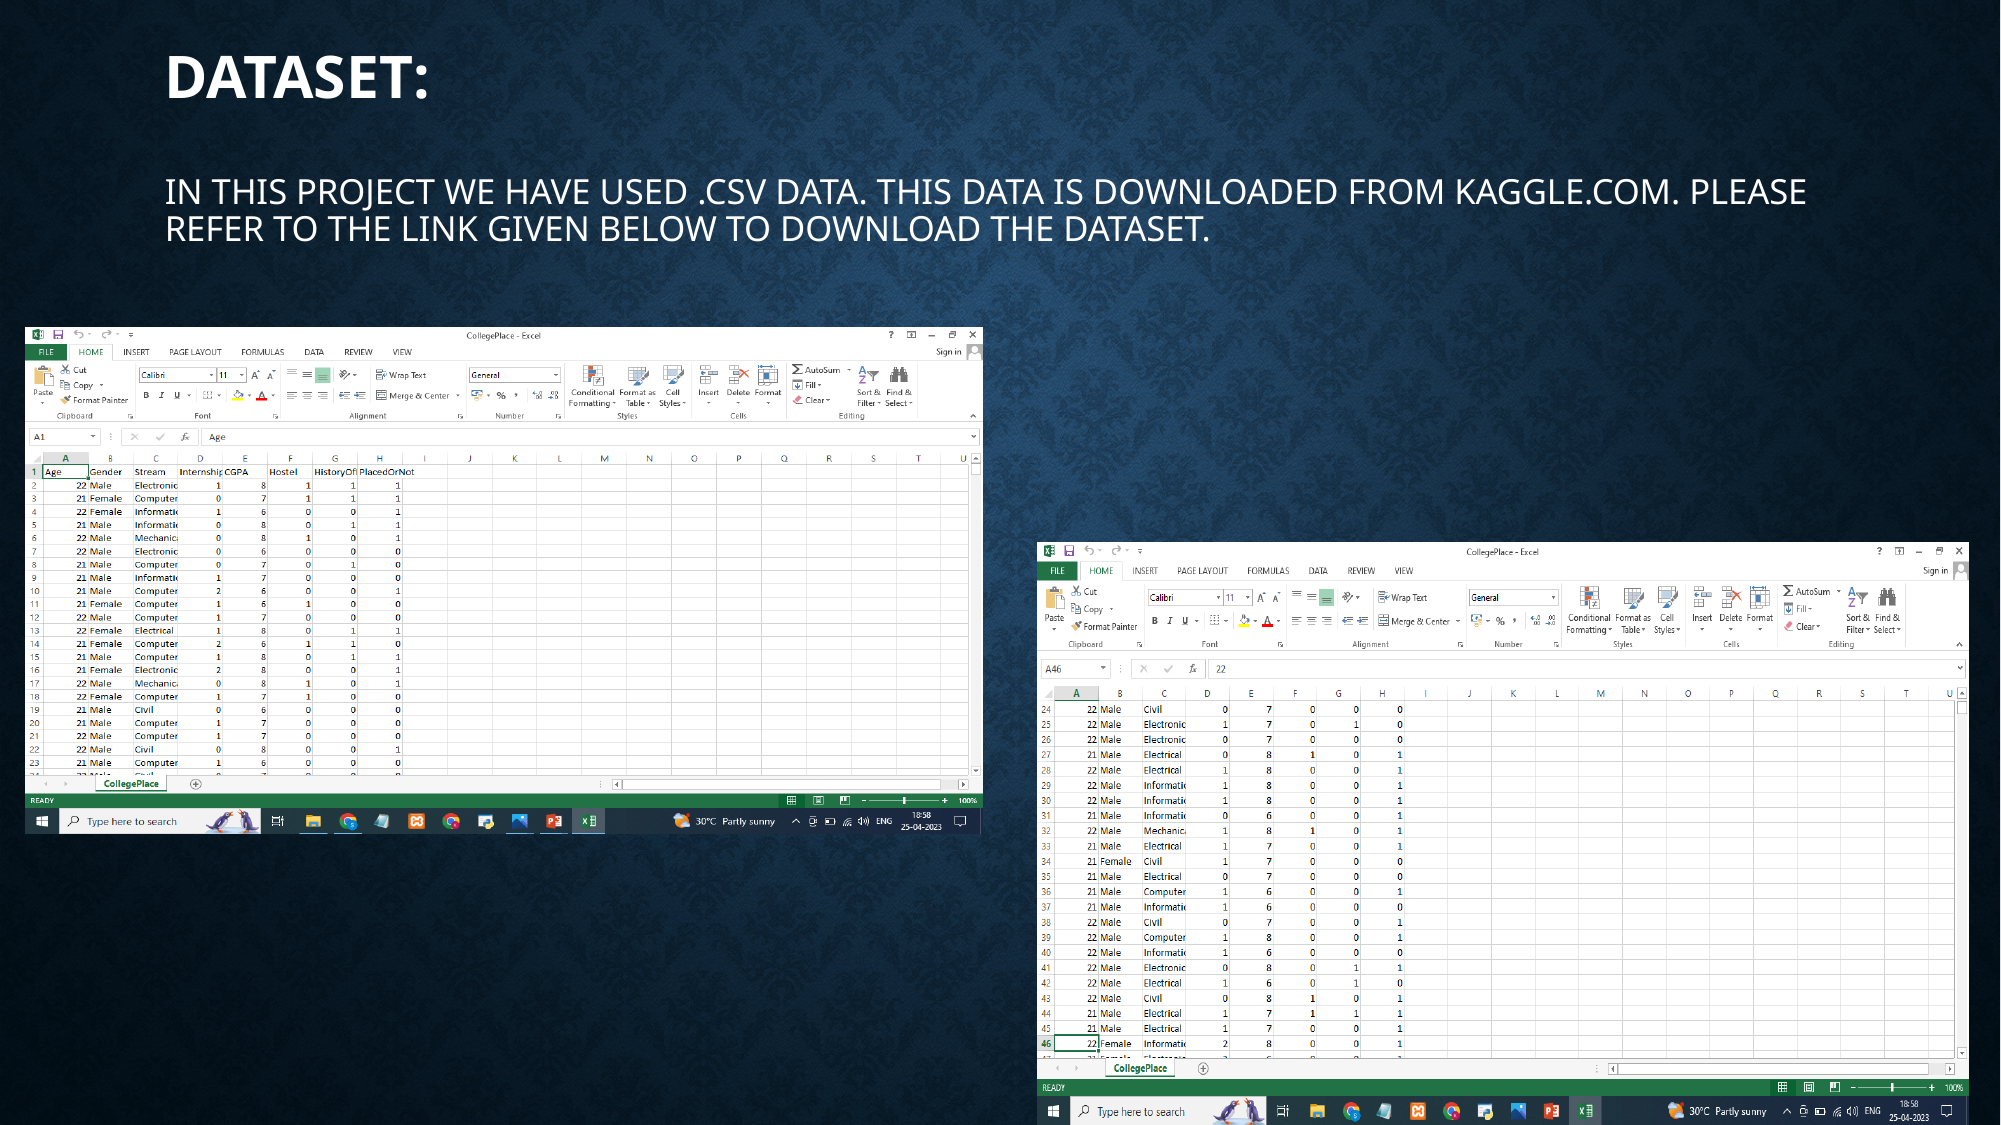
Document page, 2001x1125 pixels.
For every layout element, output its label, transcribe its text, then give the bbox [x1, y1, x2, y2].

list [25, 326, 983, 835]
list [1036, 542, 1970, 1125]
title Dataset: In this project we have used .csv data. This data is downloaded from kaggle.com. Please refer to the link given below to download the dataset. [149, 40, 1849, 328]
